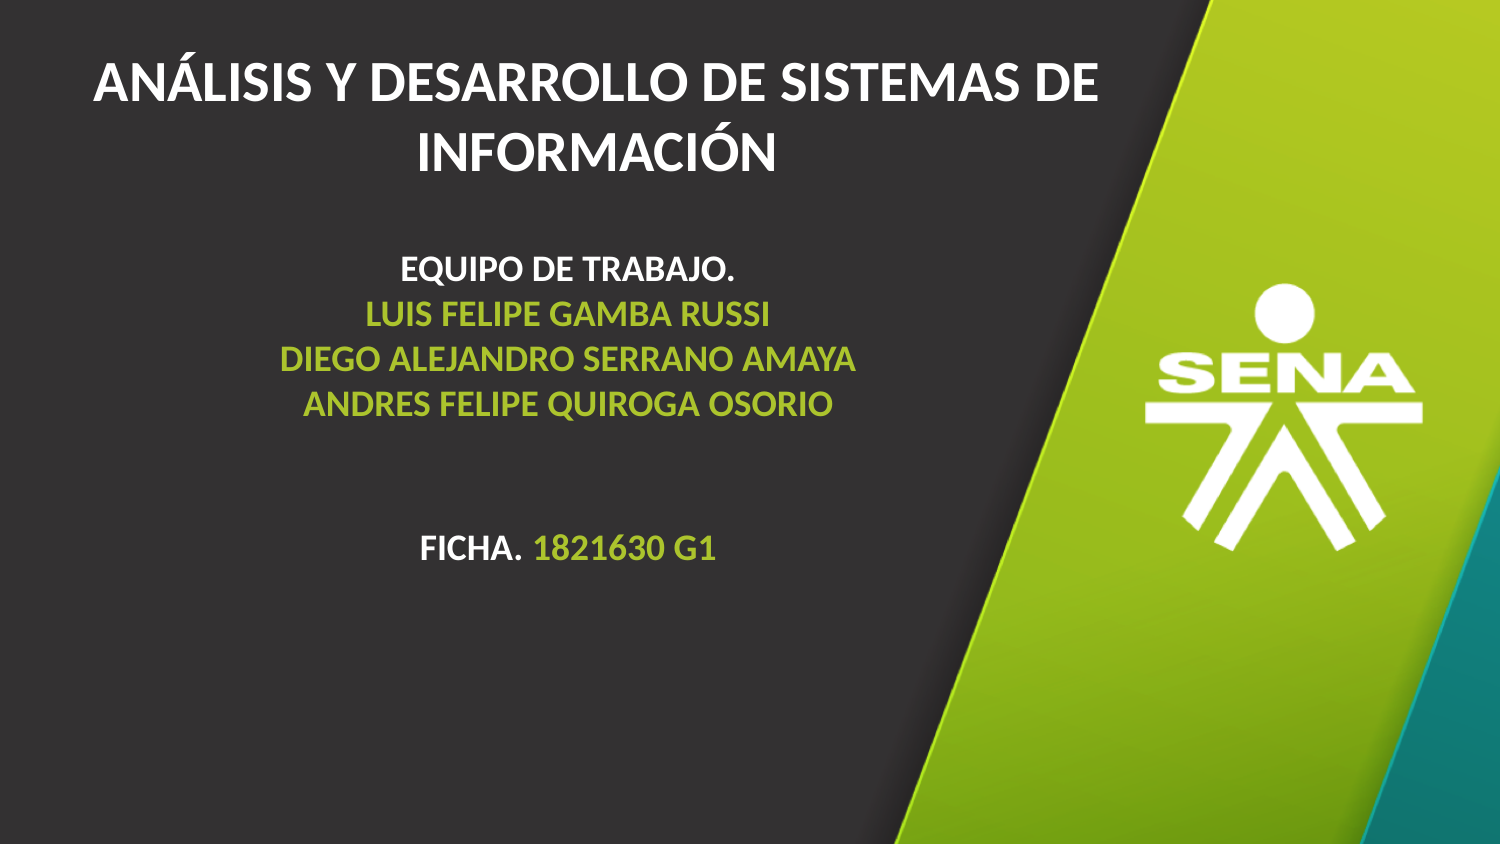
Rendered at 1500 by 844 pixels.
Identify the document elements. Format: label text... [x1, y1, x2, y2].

text_box EQUIPO DE TRABAJO. LUIS FELIPE GAMBA RUSSI DIEGO ALEJANDRO SERRANO AMAYA ANDRES FELIPE QUIROGA OSORIO [218, 236, 919, 298]
text_box ANÁLISIS Y DESARROLLO DE SISTEMAS DE INFORMACIÓN [0, 36, 1276, 191]
text_box FICHA. 1821630 G1 [405, 515, 732, 576]
picture [0, 0, 1500, 844]
